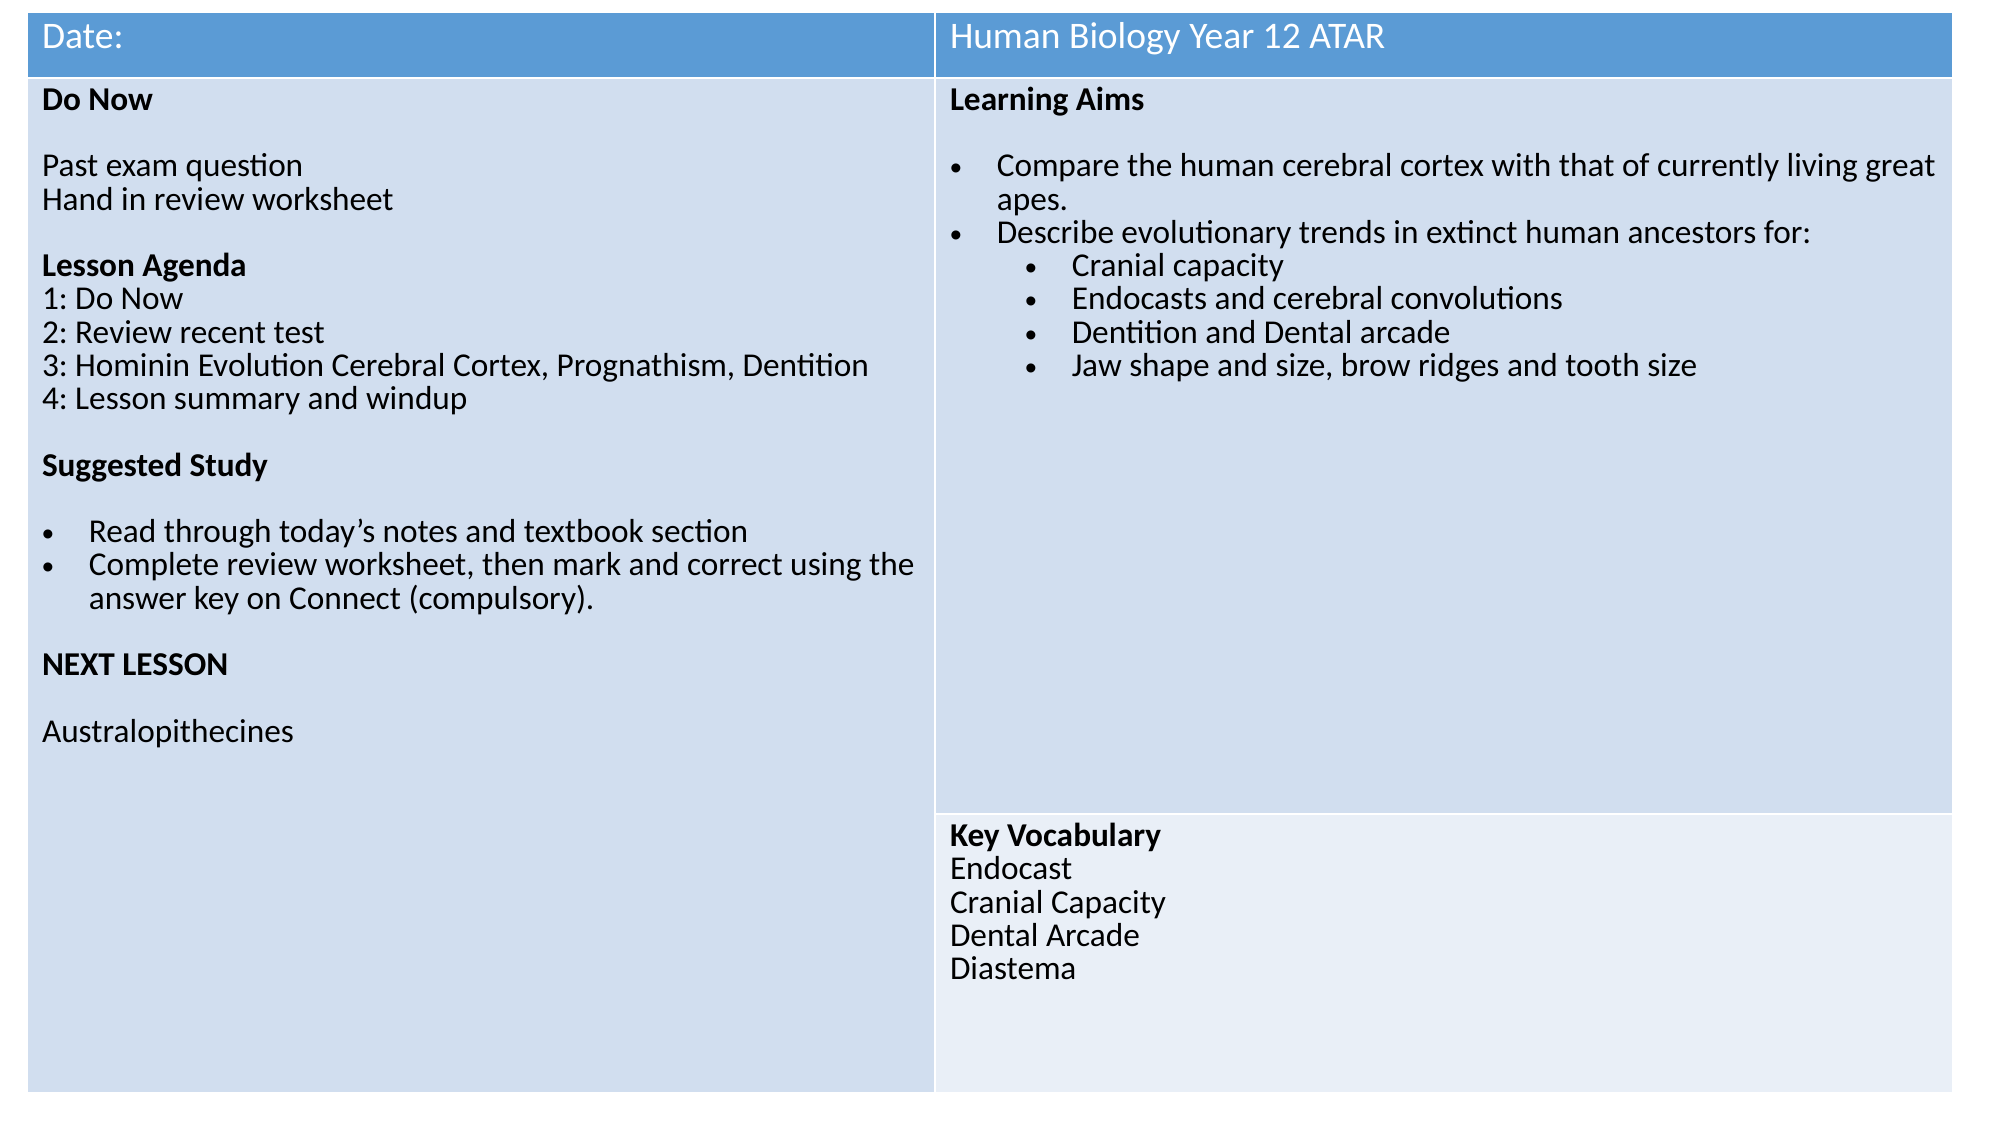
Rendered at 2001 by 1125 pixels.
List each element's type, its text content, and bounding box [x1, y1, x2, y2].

table_cell Learning Aims Compare the human cerebral cortex with that of currently living great apes. Describe evolutionary trends in extinct human ancestors for: Cranial capacity Endocasts and cerebral convolutions Dentition and Dental arcade Jaw shape and size, brow ridges and tooth size [936, 79, 1952, 813]
table_header Date: [28, 13, 934, 77]
table_cell Key Vocabulary Endocast Cranial Capacity Dental Arcade Diastema [936, 815, 1952, 1092]
table_cell Do Now Past exam question Hand in review worksheet Lesson Agenda 1: Do Now 2: Review recent test 3: Hominin Evolution Cerebral Cortex, Prognathism, Dentition 4: Lesson summary and windup Suggested Study Read through today’s notes and textbook section Complete review worksheet, then mark and correct using the answer key on Connect (compulsory). NEXT LESSON Australopithecines [28, 79, 934, 1092]
table_header Human Biology Year 12 ATAR [936, 13, 1952, 77]
